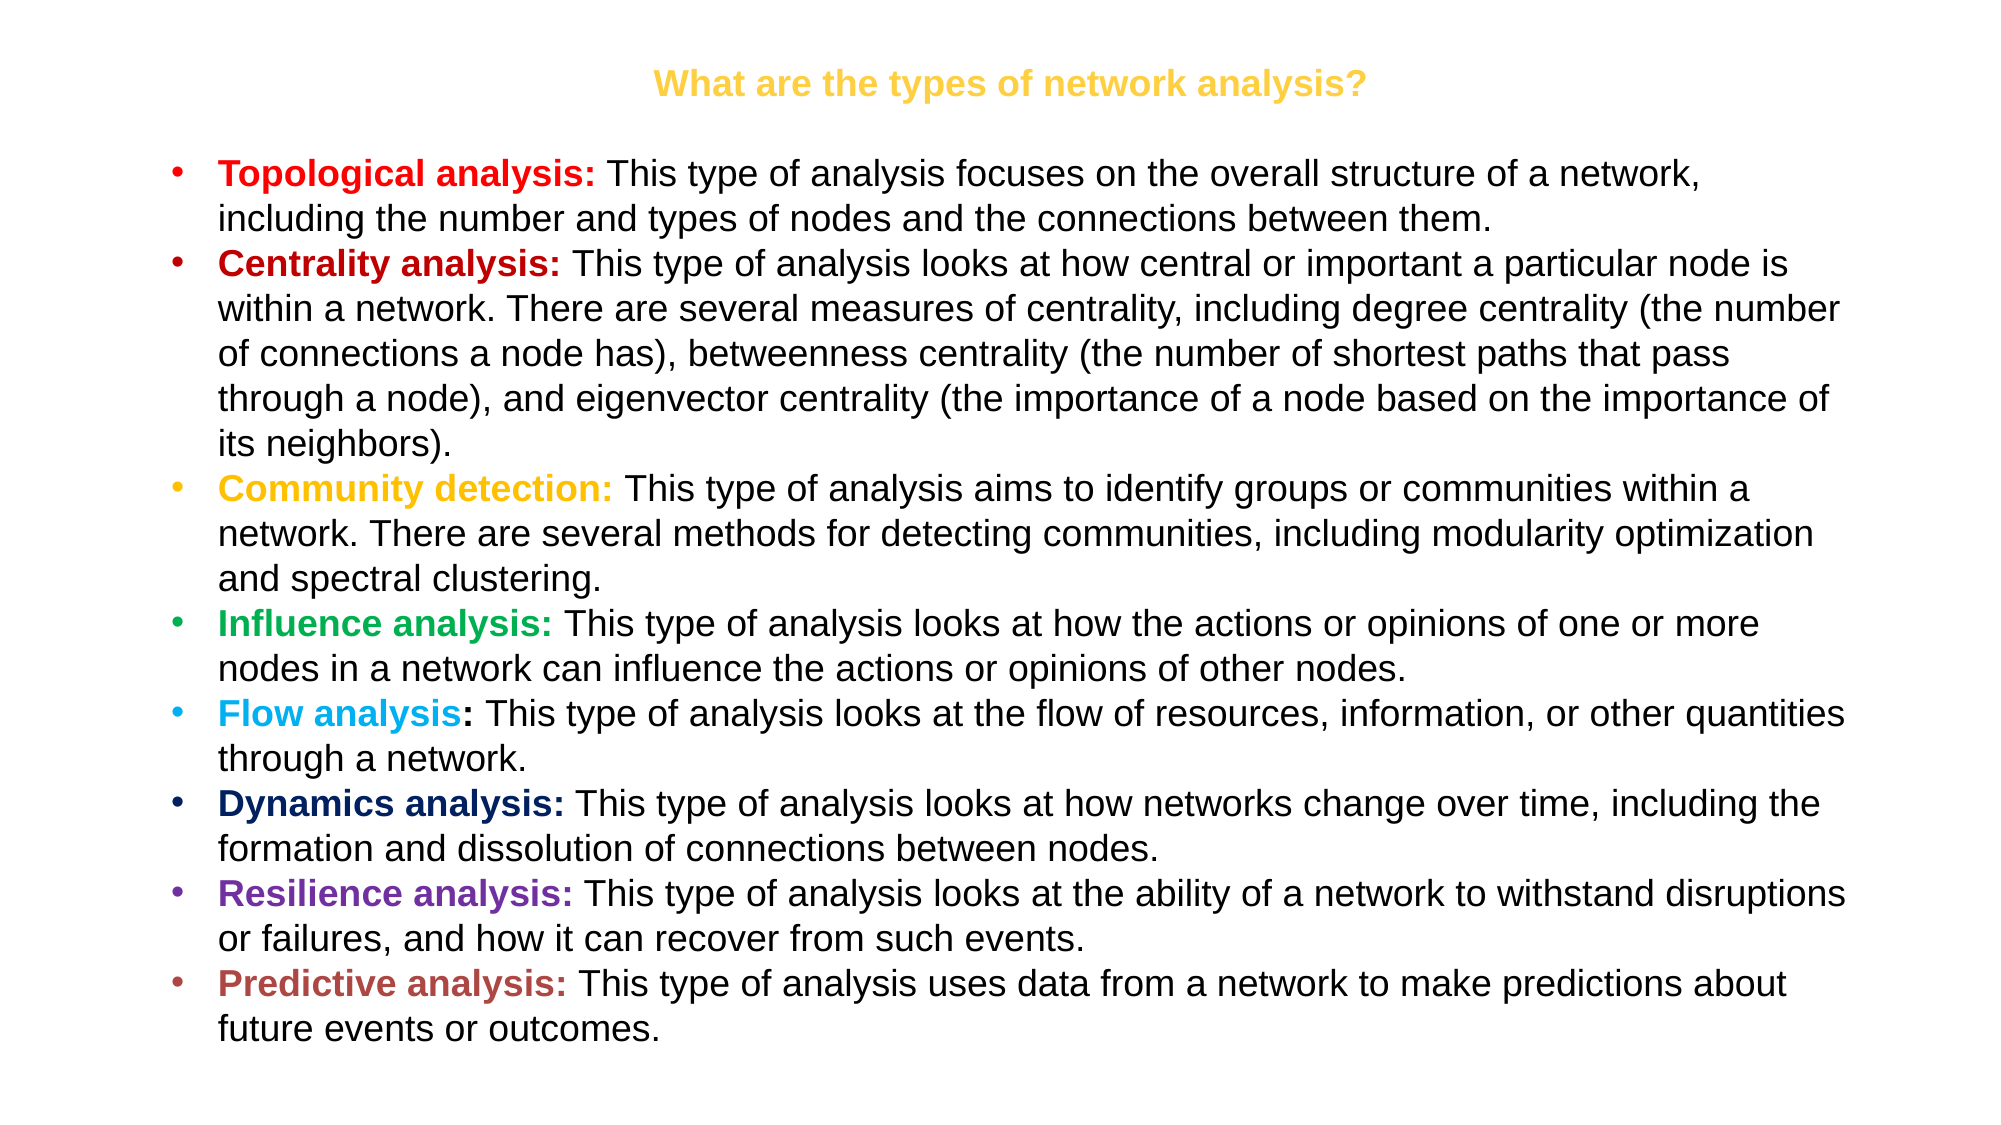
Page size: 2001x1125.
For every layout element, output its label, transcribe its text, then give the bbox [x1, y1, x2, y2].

text_box What are the types of network analysis? Topological analysis: This type of analysis focuses on the overall structure of a network, including the number and types of nodes and the connections between them. Centrality analysis: This type of analysis looks at how central or important a particular node is within a network. There are several measures of centrality, including degree centrality (the number of connections a node has), betweenness centrality (the number of shortest paths that pass through a node), and eigenvector centrality (the importance of a node based on the importance of its neighbors). Community detection: This type of analysis aims to identify groups or communities within a network. There are several methods for detecting communities, including modularity optimization and spectral clustering. Influence analysis: This type of analysis looks at how the actions or opinions of one or more nodes in a network can influence the actions or opinions of other nodes. Flow analysis: This type of analysis looks at the flow of resources, information, or other quantities through a network. Dynamics analysis: This type of analysis looks at how networks change over time, including the formation and dissolution of connections between nodes. Resilience analysis: This type of analysis looks at the ability of a network to withstand disruptions or failures, and how it can recover from such events. Predictive analysis: This type of analysis uses data from a network to make predictions about future events or outcomes. [156, 51, 1866, 1047]
